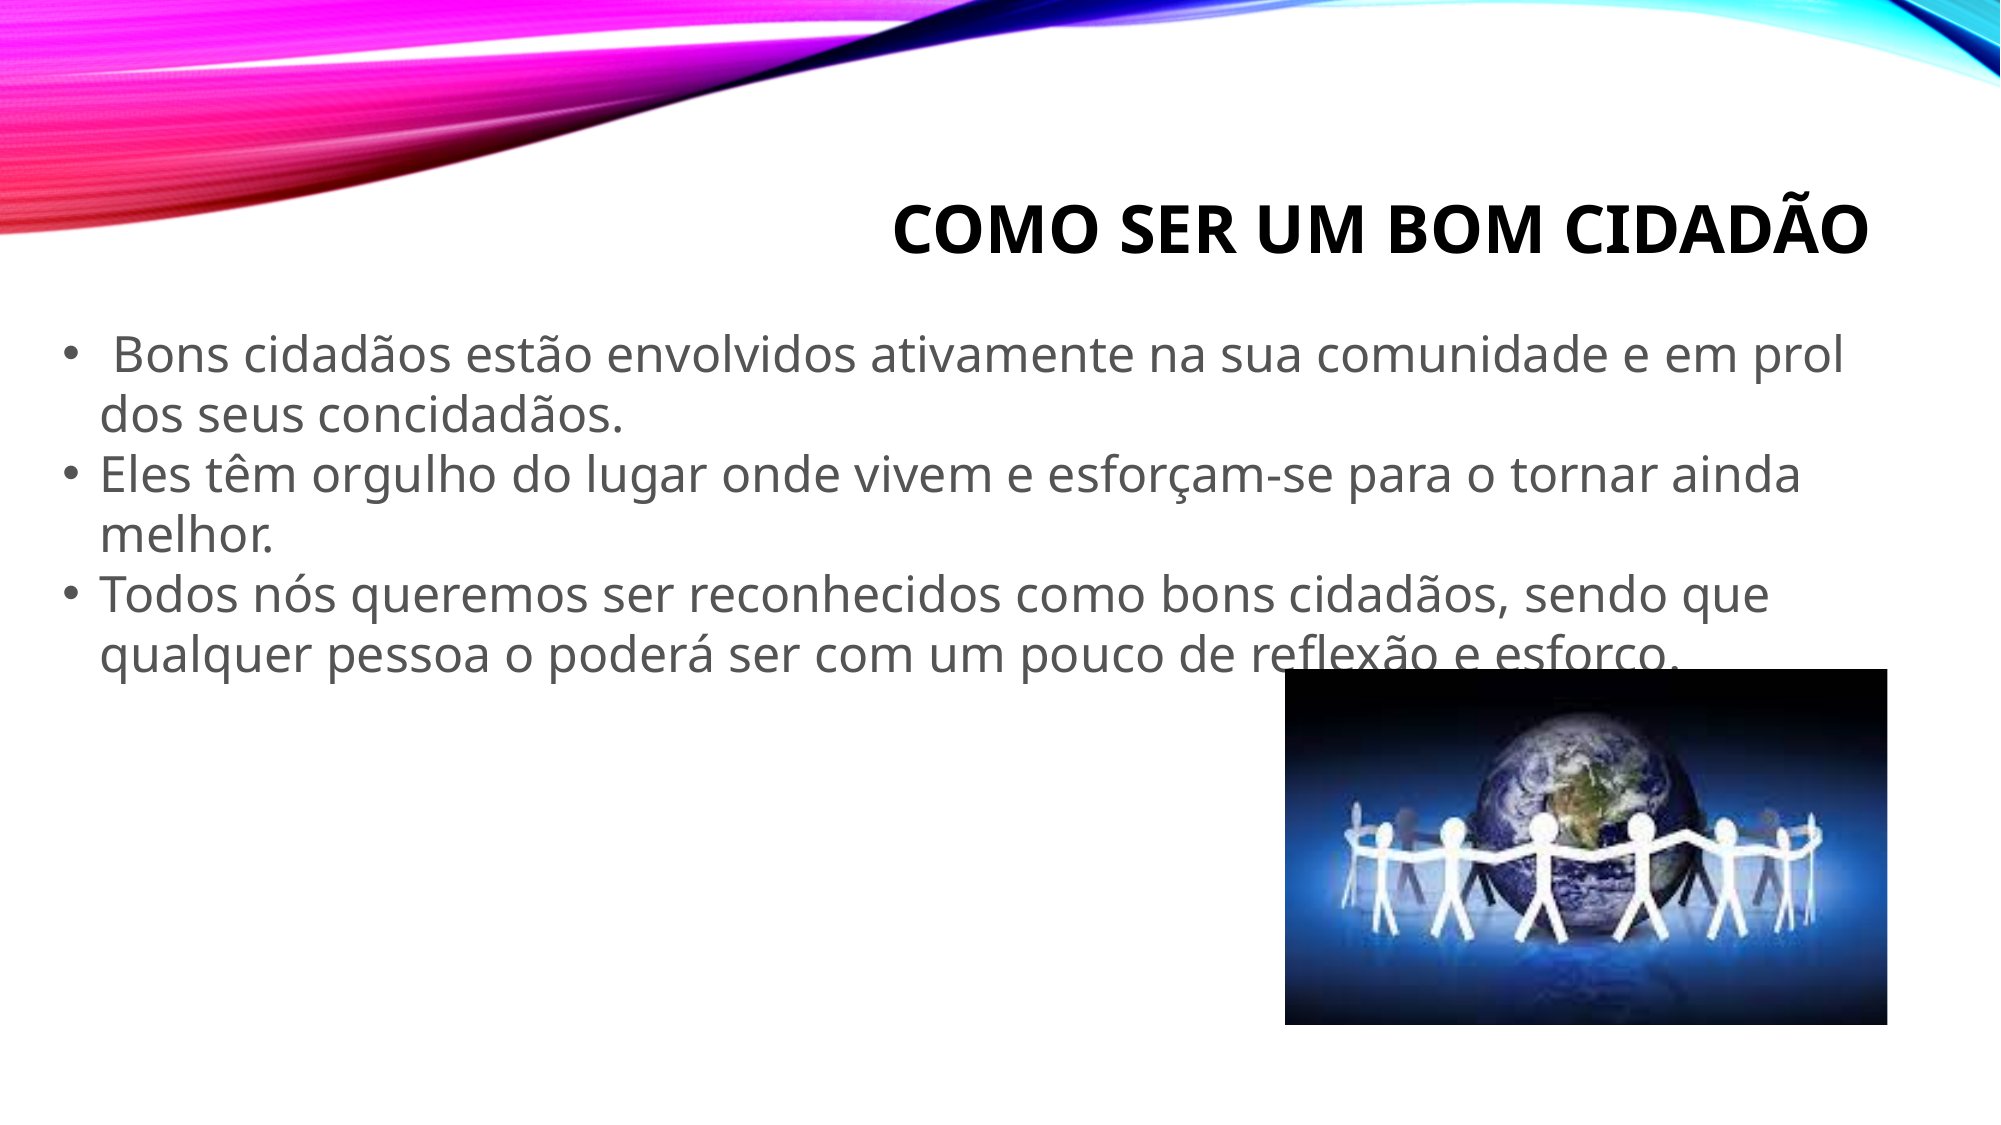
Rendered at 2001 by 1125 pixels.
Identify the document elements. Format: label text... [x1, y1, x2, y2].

list Bons cidadãos estão envolvidos ativamente na sua comunidade e em prol dos seus concidadãos. Eles têm orgulho do lugar onde vivem e esforçam-se para o tornar ainda melhor. Todos nós queremos ser reconhecidos como bons cidadãos, sendo que qualquer pessoa o poderá ser com um pouco de reflexão e esforço. [62, 273, 1934, 911]
title Como ser um bom cidadão [474, 125, 1888, 273]
picture [1910, 0, 2000, 45]
picture [1890, 0, 2000, 75]
picture [0, 0, 2000, 237]
picture [1284, 668, 1888, 1025]
